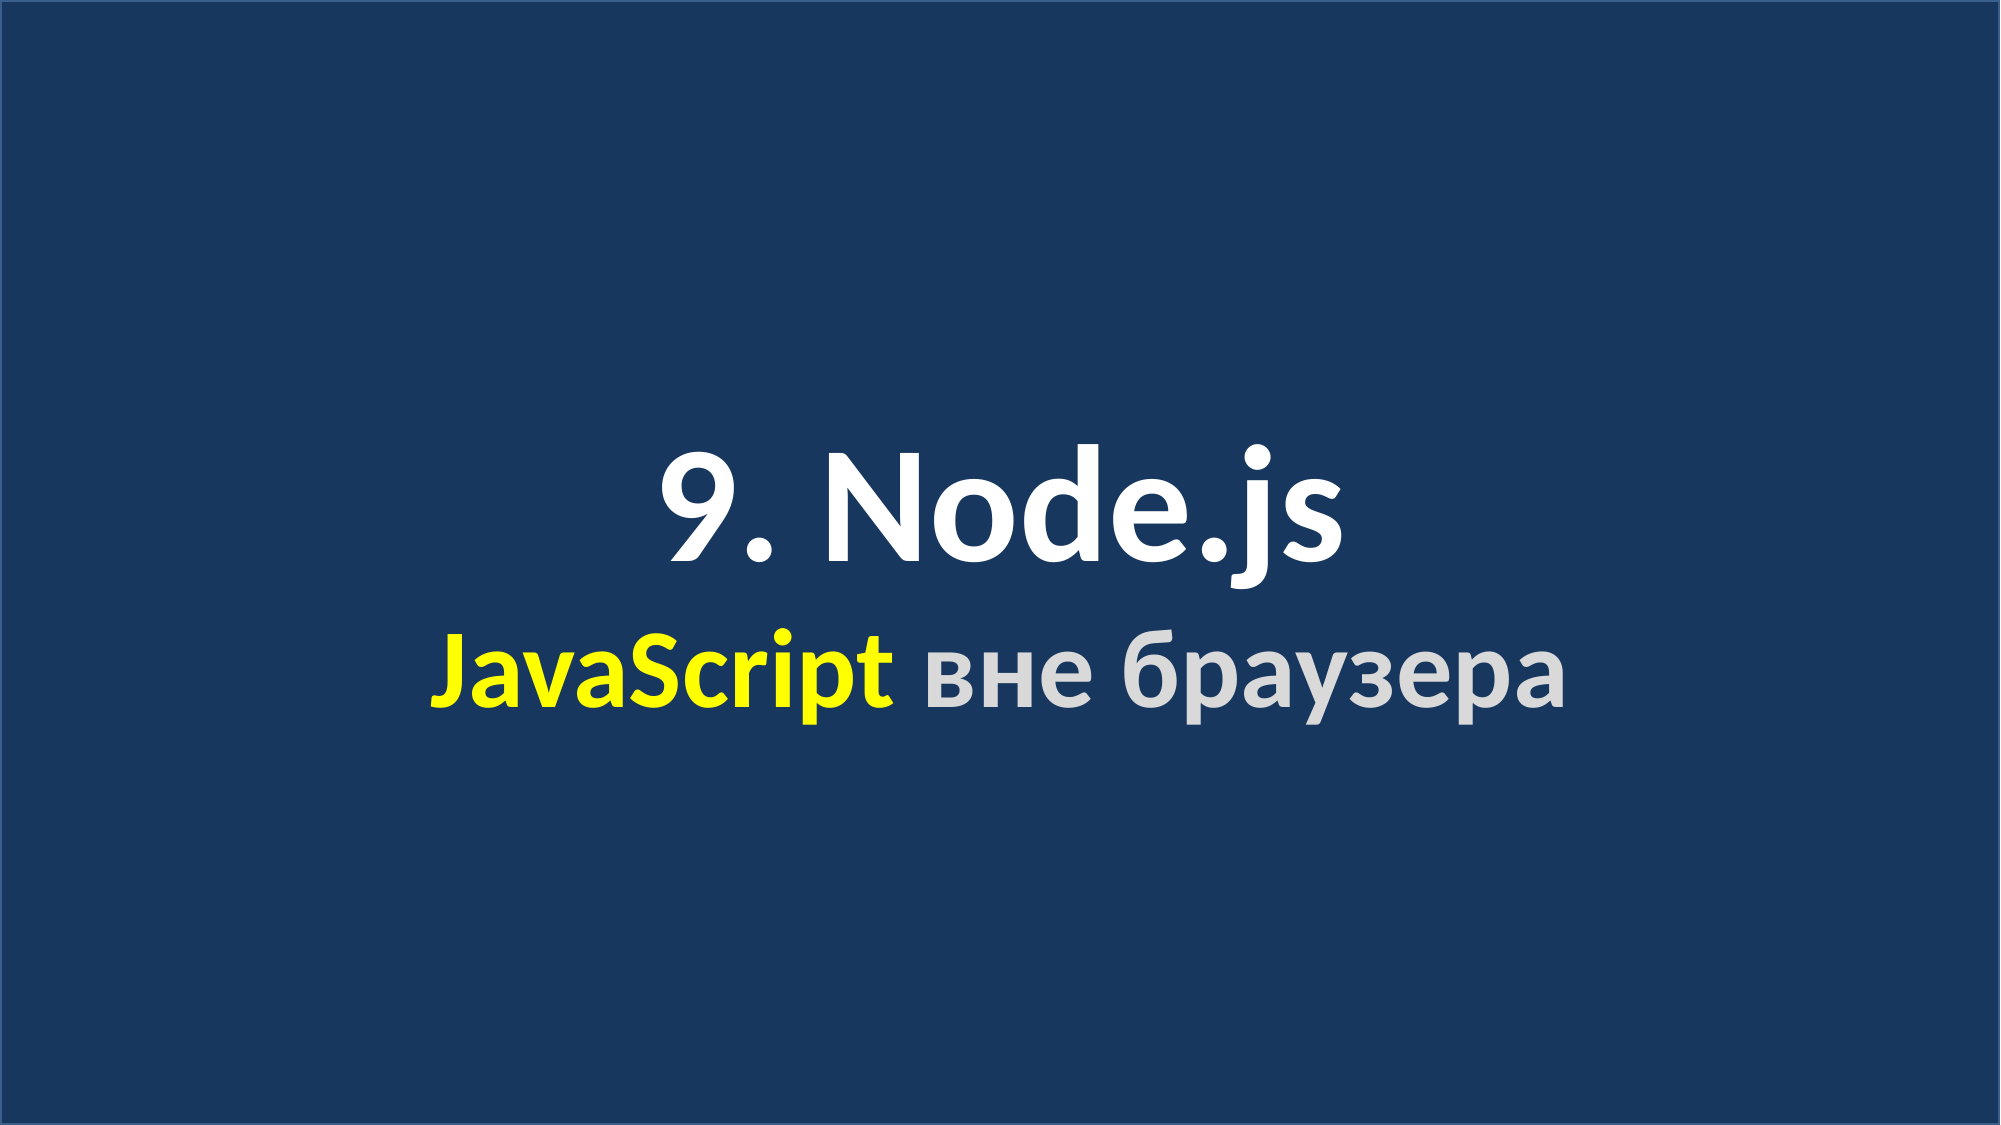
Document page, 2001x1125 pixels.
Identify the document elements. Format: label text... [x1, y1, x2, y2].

text_box 9. Node.js JavaScript вне браузера [0, 0, 2000, 1125]
